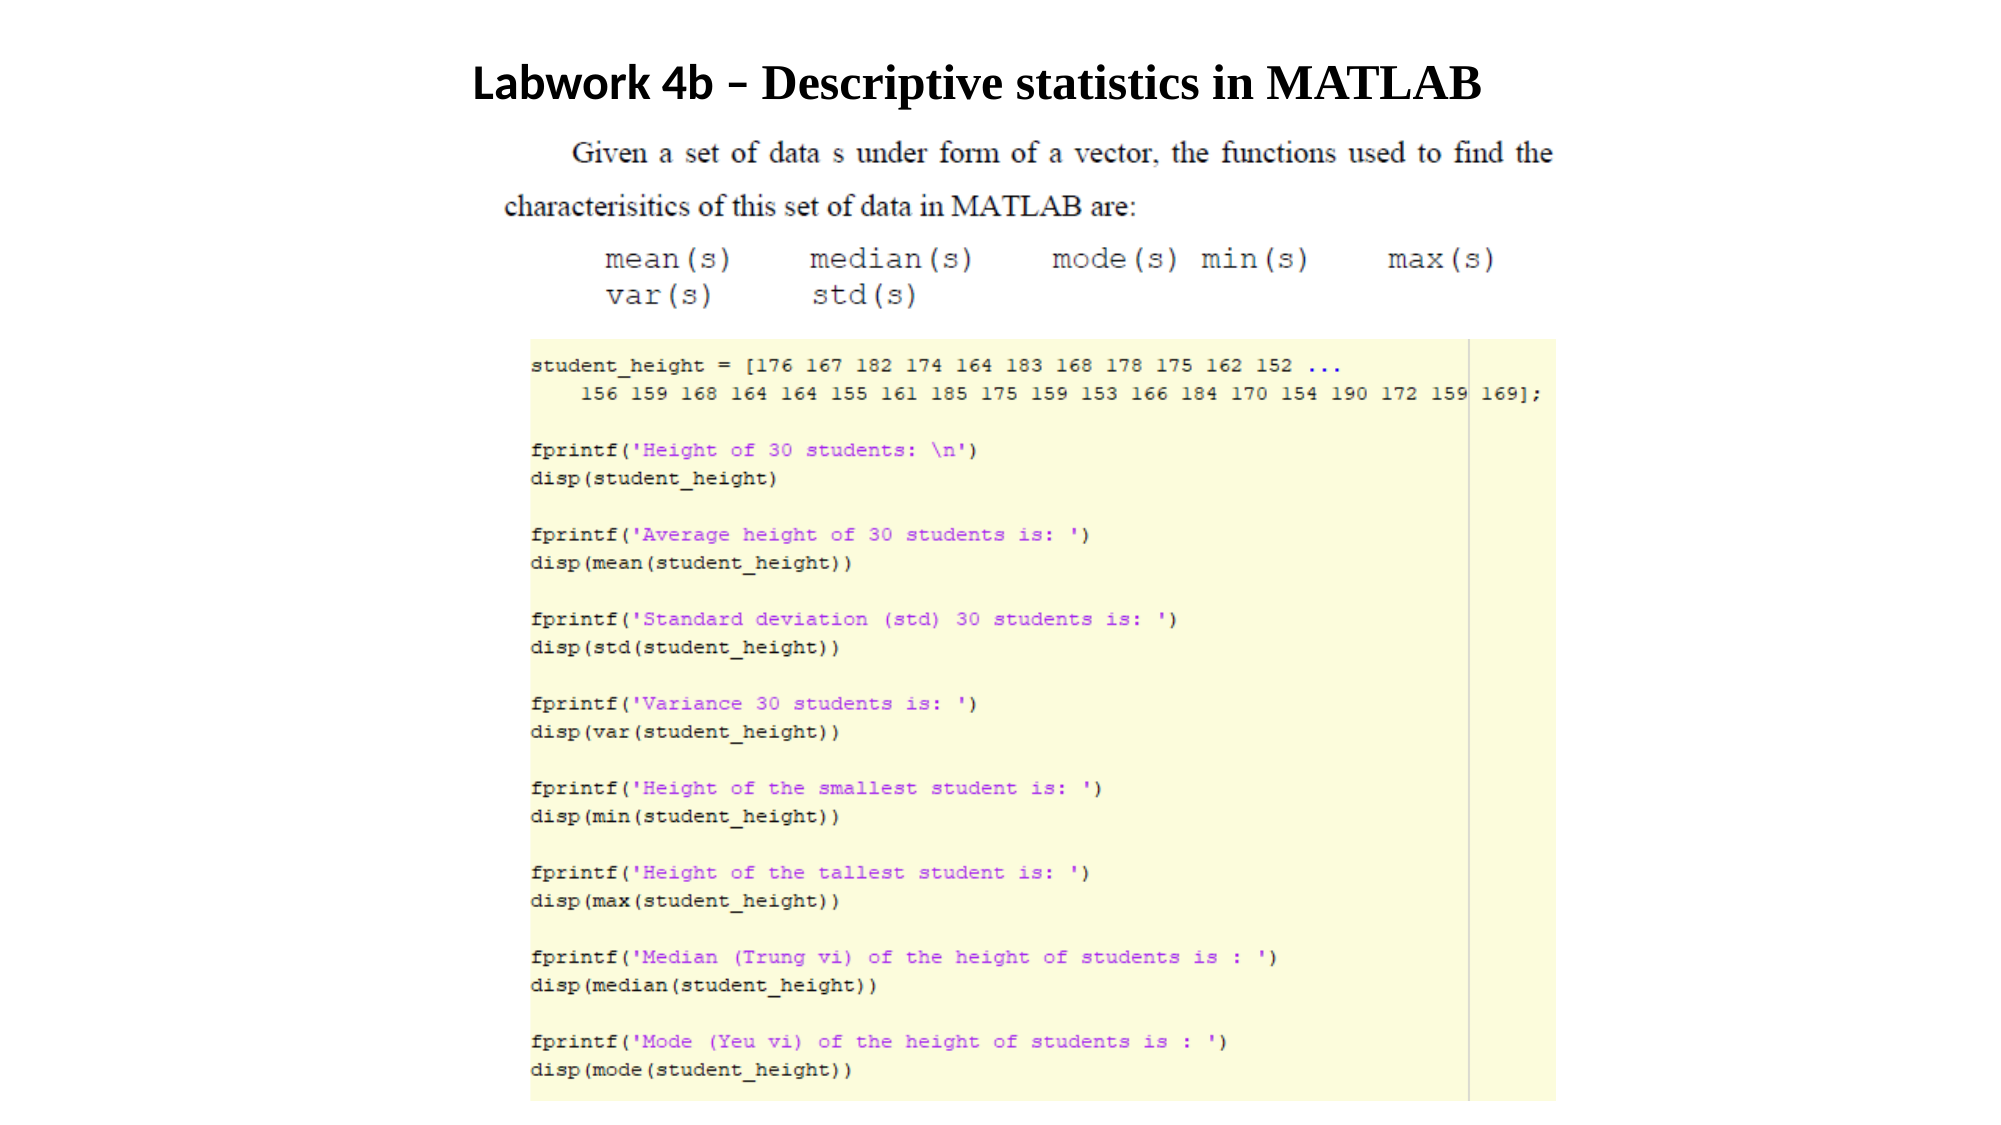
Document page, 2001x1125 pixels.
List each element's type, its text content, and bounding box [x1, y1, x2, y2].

text_box Labwork 4b – Descriptive statistics in MATLAB [458, 41, 1542, 117]
picture [514, 339, 1556, 1101]
picture [483, 133, 1587, 324]
